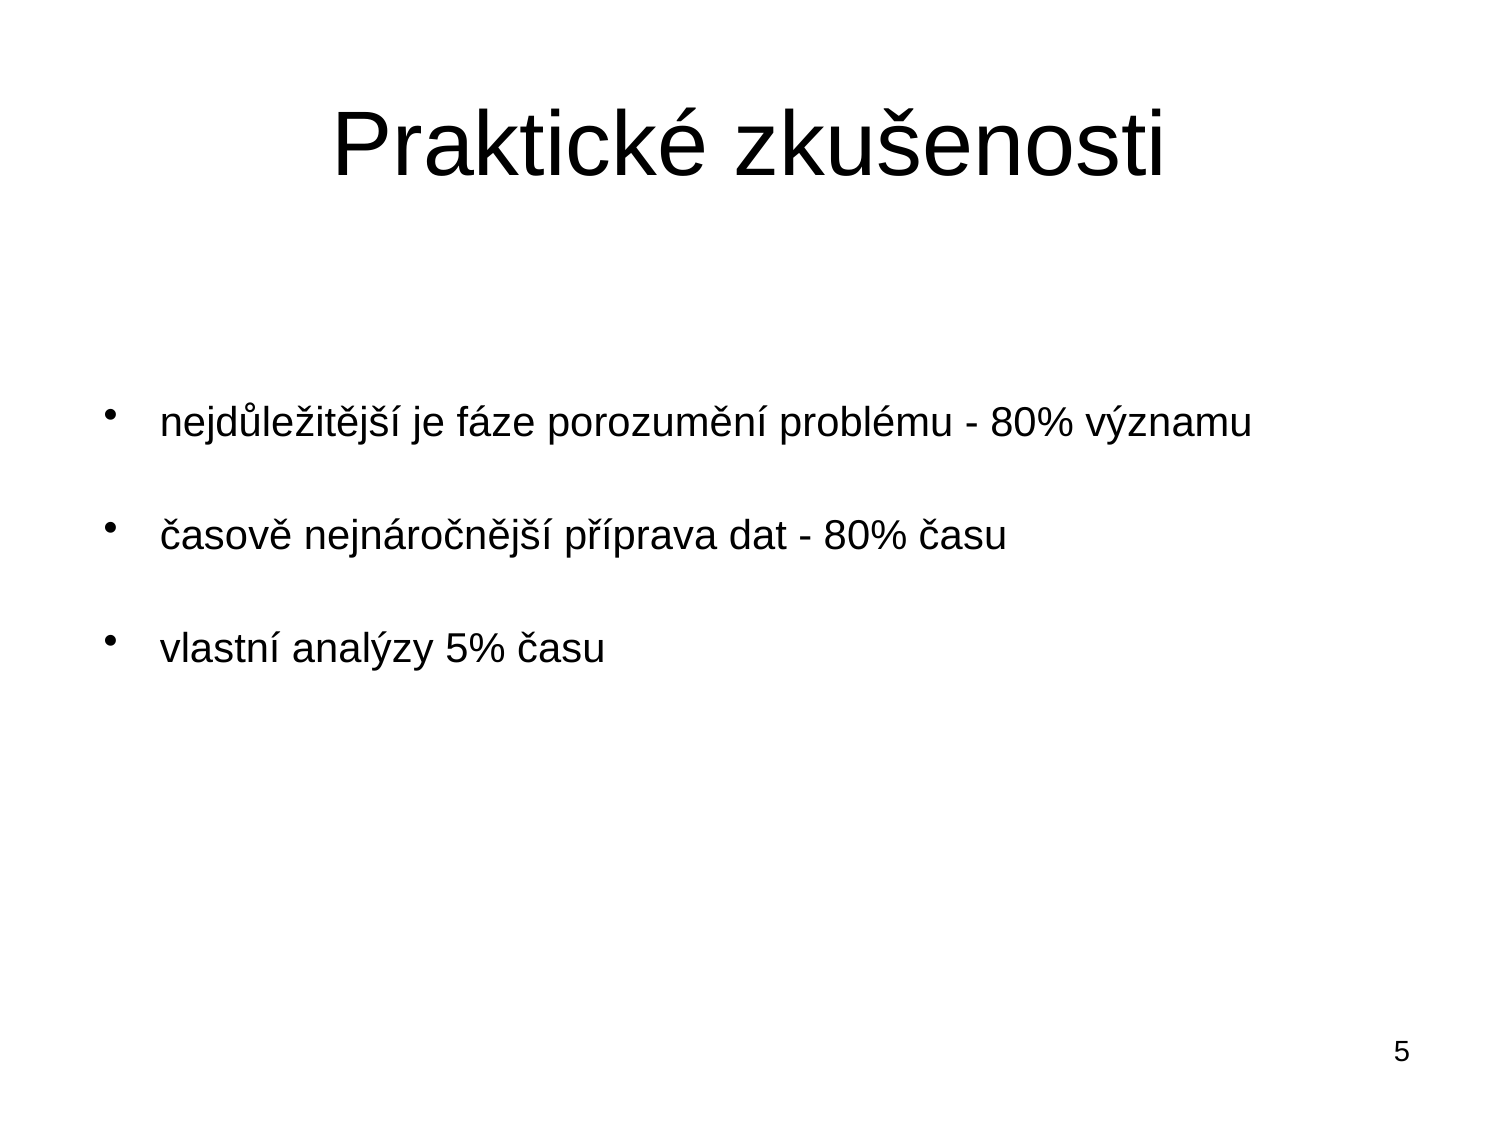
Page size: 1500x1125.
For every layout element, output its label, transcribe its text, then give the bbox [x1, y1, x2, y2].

list nejdůležitější je fáze porozumění problému - 80% významu časově nejnáročnější příprava dat - 80% času vlastní analýzy 5% času [88, 243, 1439, 882]
title Praktické zkušenosti [74, 44, 1426, 233]
slide_number 5 [1074, 1024, 1426, 1103]
